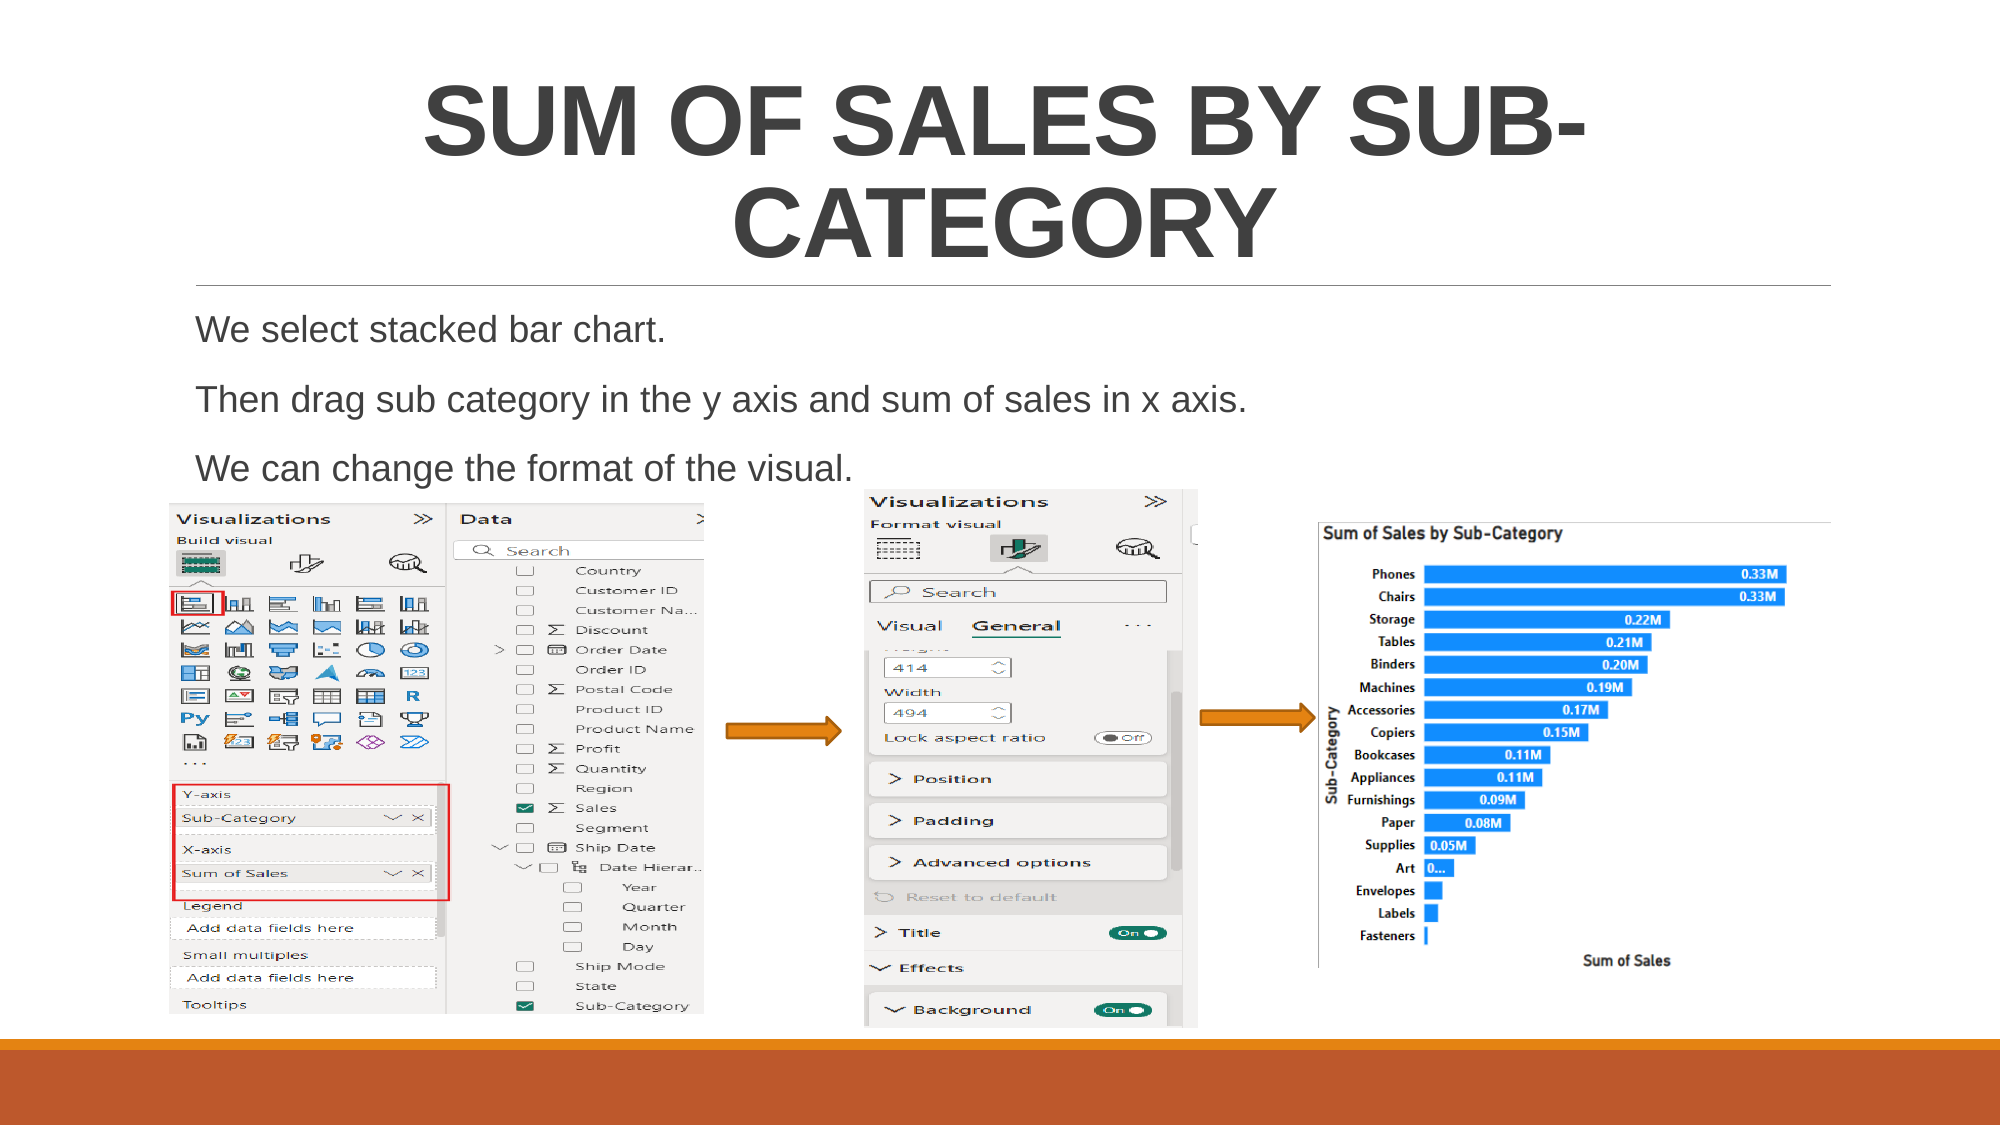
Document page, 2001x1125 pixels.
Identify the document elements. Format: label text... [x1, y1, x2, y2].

list We select stacked bar chart. Then drag sub category in the y axis and sum of sales in x axis. We can change the format of the visual. [180, 302, 1830, 963]
title SUM OF SALES BY SUB-CATEGORY [180, 47, 1830, 285]
text_box [725, 715, 842, 747]
picture [1317, 521, 1831, 969]
text_box [1206, 702, 1314, 733]
picture [863, 488, 1198, 1028]
picture [169, 502, 705, 1014]
